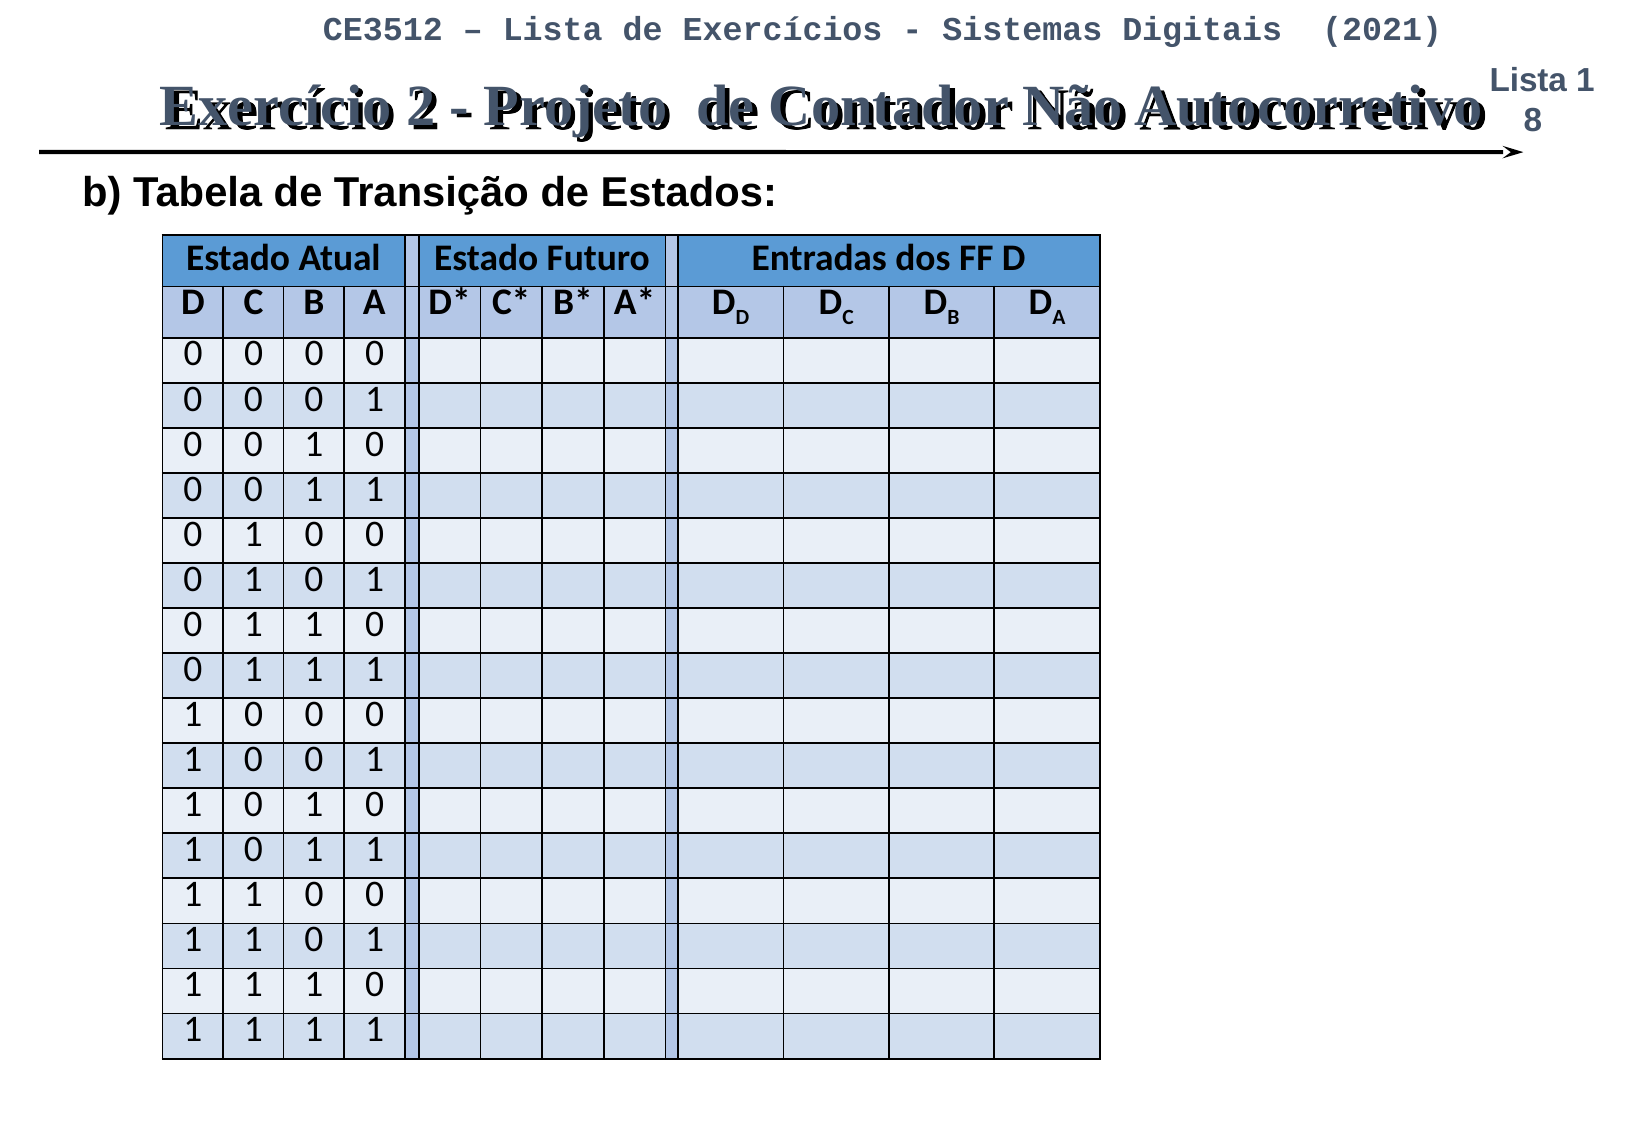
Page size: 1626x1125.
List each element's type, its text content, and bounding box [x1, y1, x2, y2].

table_cell 0 [163, 609, 222, 652]
table_cell 0 [284, 699, 343, 742]
table_cell [406, 744, 418, 787]
table_cell [784, 654, 888, 697]
table_cell [890, 969, 993, 1013]
table_cell DD [679, 287, 783, 337]
table_cell [890, 564, 993, 607]
table_cell [481, 699, 541, 742]
table_cell A* [605, 287, 665, 337]
table_cell [420, 474, 480, 517]
table_cell [605, 429, 665, 472]
table_cell [784, 879, 888, 923]
table_cell [420, 699, 480, 742]
table_cell [995, 564, 1099, 607]
table_cell [481, 1014, 541, 1058]
table_cell [679, 519, 783, 562]
table_cell [406, 564, 418, 607]
table_cell 1 [163, 879, 222, 923]
table_cell [406, 1014, 418, 1058]
table_cell 1 [163, 1014, 222, 1058]
table_cell [995, 519, 1099, 562]
table_cell [995, 384, 1099, 427]
table_cell [890, 474, 993, 517]
table_cell 1 [224, 924, 283, 968]
table_cell [784, 339, 888, 382]
table_cell [605, 609, 665, 652]
table_cell [784, 384, 888, 427]
table_cell [406, 924, 418, 968]
table_cell [679, 339, 783, 382]
table_cell DB [890, 287, 993, 337]
table_cell [679, 564, 783, 607]
table_cell [995, 699, 1099, 742]
table_cell [481, 654, 541, 697]
table_cell 0 [284, 384, 343, 427]
table_cell [543, 429, 603, 472]
table_cell 1 [224, 1014, 283, 1058]
table_cell [543, 789, 603, 832]
table_cell [481, 879, 541, 923]
table_cell [481, 609, 541, 652]
table_cell 1 [163, 789, 222, 832]
table_cell [995, 879, 1099, 923]
table_cell DA [995, 287, 1099, 337]
table_cell [420, 879, 480, 923]
table_cell 1 [284, 429, 343, 472]
table_cell C* [481, 287, 541, 337]
table_cell B* [543, 287, 603, 337]
table_cell B [284, 287, 343, 337]
table_cell 1 [224, 879, 283, 923]
table_cell [543, 564, 603, 607]
table_cell [605, 969, 665, 1013]
table_cell D* [420, 287, 480, 337]
table_cell 0 [163, 429, 222, 472]
table_cell [784, 744, 888, 787]
table_cell [406, 519, 418, 562]
table_cell [679, 879, 783, 923]
table_cell [420, 1014, 480, 1058]
table_cell [481, 834, 541, 877]
table_cell [666, 789, 677, 832]
table_cell [995, 339, 1099, 382]
table_cell [481, 969, 541, 1013]
table_cell [481, 474, 541, 517]
table_cell [406, 654, 418, 697]
table_cell [679, 384, 783, 427]
table_header Estado Futuro [420, 236, 665, 286]
table_cell [784, 519, 888, 562]
table_cell 1 [163, 969, 222, 1013]
table_header Estado Atual [163, 236, 404, 286]
table_cell 0 [284, 339, 343, 382]
table_cell [995, 969, 1099, 1013]
table_cell [679, 744, 783, 787]
table_cell [679, 429, 783, 472]
table_cell [481, 564, 541, 607]
table_cell 1 [345, 1014, 404, 1058]
table_cell [890, 609, 993, 652]
table_cell [605, 474, 665, 517]
table_cell 0 [345, 609, 404, 652]
table_cell [481, 789, 541, 832]
table_cell [406, 287, 418, 337]
table_cell [784, 474, 888, 517]
table_cell [890, 744, 993, 787]
table_cell [420, 384, 480, 427]
table_cell [666, 339, 677, 382]
table_header [406, 236, 418, 286]
table_cell [481, 744, 541, 787]
table_cell [406, 879, 418, 923]
table_cell [890, 654, 993, 697]
table_cell [543, 519, 603, 562]
table_cell [543, 654, 603, 697]
table_cell 1 [224, 654, 283, 697]
table_cell 0 [224, 429, 283, 472]
table_cell A [345, 287, 404, 337]
table_cell [543, 384, 603, 427]
table_cell 0 [345, 789, 404, 832]
table_cell 1 [345, 564, 404, 607]
table_cell [605, 789, 665, 832]
table_cell 1 [345, 924, 404, 968]
table_cell [995, 429, 1099, 472]
table_cell 0 [163, 654, 222, 697]
table_cell [406, 339, 418, 382]
table_cell 1 [284, 969, 343, 1013]
table_cell [420, 969, 480, 1013]
table_cell [666, 1014, 677, 1058]
table_cell [666, 474, 677, 517]
table_cell 1 [345, 384, 404, 427]
table_cell 0 [163, 339, 222, 382]
table_cell [666, 924, 677, 968]
table_cell [420, 789, 480, 832]
table_cell [666, 384, 677, 427]
table_cell [481, 429, 541, 472]
table_cell 1 [224, 609, 283, 652]
table_cell [679, 654, 783, 697]
table_cell [784, 1014, 888, 1058]
table_cell [784, 609, 888, 652]
table_cell 1 [284, 1014, 343, 1058]
table_cell [406, 609, 418, 652]
table_cell [605, 564, 665, 607]
table_cell [890, 834, 993, 877]
table_cell 0 [345, 429, 404, 472]
table_cell [605, 924, 665, 968]
table_cell [995, 924, 1099, 968]
table_cell [666, 654, 677, 697]
table_cell [543, 699, 603, 742]
table_cell [679, 834, 783, 877]
table_cell [481, 924, 541, 968]
table_cell 0 [284, 744, 343, 787]
table_cell [605, 834, 665, 877]
table_cell [406, 834, 418, 877]
table_cell [420, 924, 480, 968]
table_cell [420, 519, 480, 562]
table_cell 1 [163, 834, 222, 877]
table_cell 1 [224, 969, 283, 1013]
table_cell [679, 1014, 783, 1058]
table_cell 1 [284, 654, 343, 697]
table_cell [420, 339, 480, 382]
table_cell [420, 654, 480, 697]
table_cell 0 [284, 519, 343, 562]
table_cell [784, 969, 888, 1013]
table_cell 1 [284, 474, 343, 517]
table_cell [995, 609, 1099, 652]
table_cell 0 [224, 339, 283, 382]
table_cell [605, 1014, 665, 1058]
table_cell [890, 519, 993, 562]
table_cell [543, 609, 603, 652]
table_cell [406, 969, 418, 1013]
table_cell [420, 744, 480, 787]
table_cell [890, 384, 993, 427]
table_cell 0 [345, 969, 404, 1013]
table_cell [406, 429, 418, 472]
table_cell [666, 834, 677, 877]
table_cell [406, 384, 418, 427]
table_cell 1 [345, 654, 404, 697]
table_cell [543, 924, 603, 968]
table_cell [605, 384, 665, 427]
table_cell [420, 429, 480, 472]
table_cell [784, 429, 888, 472]
table_cell 0 [224, 699, 283, 742]
table_cell [679, 789, 783, 832]
table_cell [679, 924, 783, 968]
table_cell [995, 789, 1099, 832]
table_cell [666, 519, 677, 562]
table_cell [420, 834, 480, 877]
table_cell [605, 699, 665, 742]
table_cell [406, 789, 418, 832]
table_cell [666, 969, 677, 1013]
table_cell [995, 474, 1099, 517]
table_cell 0 [345, 519, 404, 562]
table_cell [420, 564, 480, 607]
table_cell [481, 339, 541, 382]
table_cell 1 [284, 609, 343, 652]
table_cell 0 [163, 519, 222, 562]
table_cell [605, 744, 665, 787]
table_cell [995, 834, 1099, 877]
table_cell 0 [284, 924, 343, 968]
table_cell [679, 474, 783, 517]
table_cell [784, 924, 888, 968]
table_cell 0 [224, 834, 283, 877]
table_cell 0 [345, 339, 404, 382]
table_cell 0 [224, 474, 283, 517]
table_cell [543, 969, 603, 1013]
table_cell 0 [163, 474, 222, 517]
table_cell [406, 699, 418, 742]
table_cell 0 [163, 564, 222, 607]
table_cell [605, 879, 665, 923]
table_cell 1 [345, 474, 404, 517]
table_cell [890, 789, 993, 832]
table_cell [666, 609, 677, 652]
table_cell [679, 609, 783, 652]
table_cell [784, 699, 888, 742]
table_cell [890, 879, 993, 923]
table_cell C [224, 287, 283, 337]
table_cell [890, 924, 993, 968]
table_cell 0 [345, 879, 404, 923]
table_header [666, 236, 677, 286]
table_cell 1 [224, 564, 283, 607]
table_cell 0 [345, 699, 404, 742]
table_cell DC [784, 287, 888, 337]
table_cell 1 [345, 834, 404, 877]
table_cell 0 [284, 564, 343, 607]
table_header Entradas dos FF D [679, 236, 1099, 286]
table_cell [679, 969, 783, 1013]
table_cell [543, 474, 603, 517]
table_cell [481, 384, 541, 427]
table_cell [543, 339, 603, 382]
table_cell 0 [284, 879, 343, 923]
table_cell [543, 834, 603, 877]
table_cell 0 [224, 744, 283, 787]
table_cell D [163, 287, 222, 337]
table_cell 0 [224, 789, 283, 832]
table_cell 1 [345, 744, 404, 787]
table_cell [890, 699, 993, 742]
table_cell [543, 1014, 603, 1058]
table_cell [784, 834, 888, 877]
table_cell [420, 609, 480, 652]
table_cell 1 [163, 699, 222, 742]
table_cell [666, 287, 677, 337]
table_cell [666, 564, 677, 607]
text_box b) Tabela de Transição de Estados: [67, 157, 1602, 222]
table_cell 1 [284, 834, 343, 877]
table_cell [995, 744, 1099, 787]
table_cell [890, 339, 993, 382]
table_cell [890, 1014, 993, 1058]
table_cell [784, 564, 888, 607]
table_cell [543, 744, 603, 787]
table_cell [679, 699, 783, 742]
table_cell [666, 879, 677, 923]
table_cell [605, 654, 665, 697]
table_cell [784, 789, 888, 832]
table_cell 0 [163, 384, 222, 427]
table_cell [605, 339, 665, 382]
table_cell [543, 879, 603, 923]
table_cell [890, 429, 993, 472]
table_cell [666, 699, 677, 742]
table_cell 0 [224, 384, 283, 427]
table_cell [666, 744, 677, 787]
table_cell 1 [284, 789, 343, 832]
table_cell [995, 1014, 1099, 1058]
table_cell 1 [163, 924, 222, 968]
text_box Exercício 2 - Projeto de Contador Não Autocorretivo [138, 60, 1505, 153]
table_cell [406, 474, 418, 517]
table_cell 1 [163, 744, 222, 787]
table_cell [666, 429, 677, 472]
table_cell [481, 519, 541, 562]
table_cell [605, 519, 665, 562]
table_cell [995, 654, 1099, 697]
table_cell 1 [224, 519, 283, 562]
